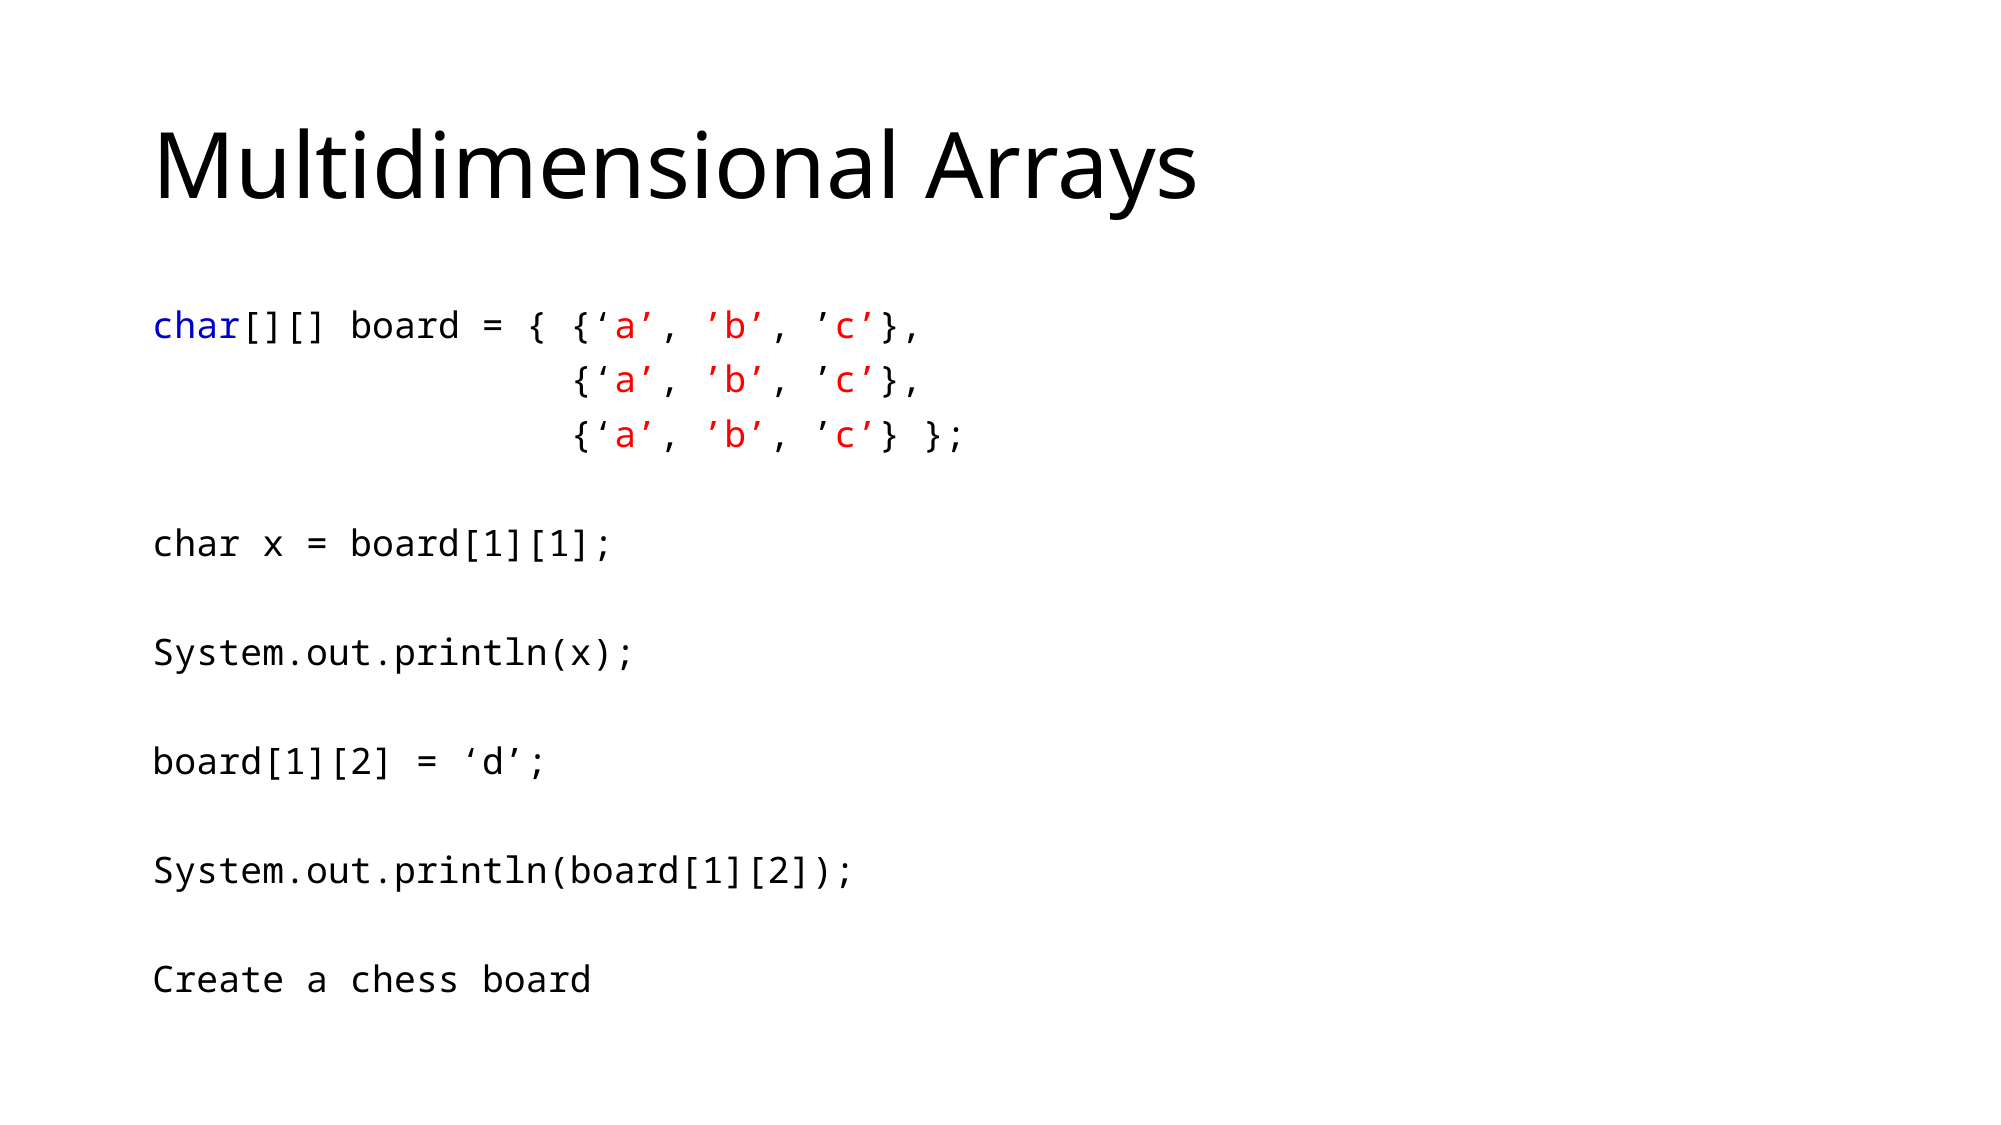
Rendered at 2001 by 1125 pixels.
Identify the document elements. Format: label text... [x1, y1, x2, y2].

title Multidimensional Arrays [137, 59, 1863, 278]
list char[][] board = { {‘a’, ’b’, ’c’}, {‘a’, ’b’, ’c’}, {‘a’, ’b’, ’c’} }; char x = board[1][1]; System.out.println(x); board[1][2] = ‘d’; System.out.println(board[1][2]); Create a chess board [137, 299, 1863, 1014]
